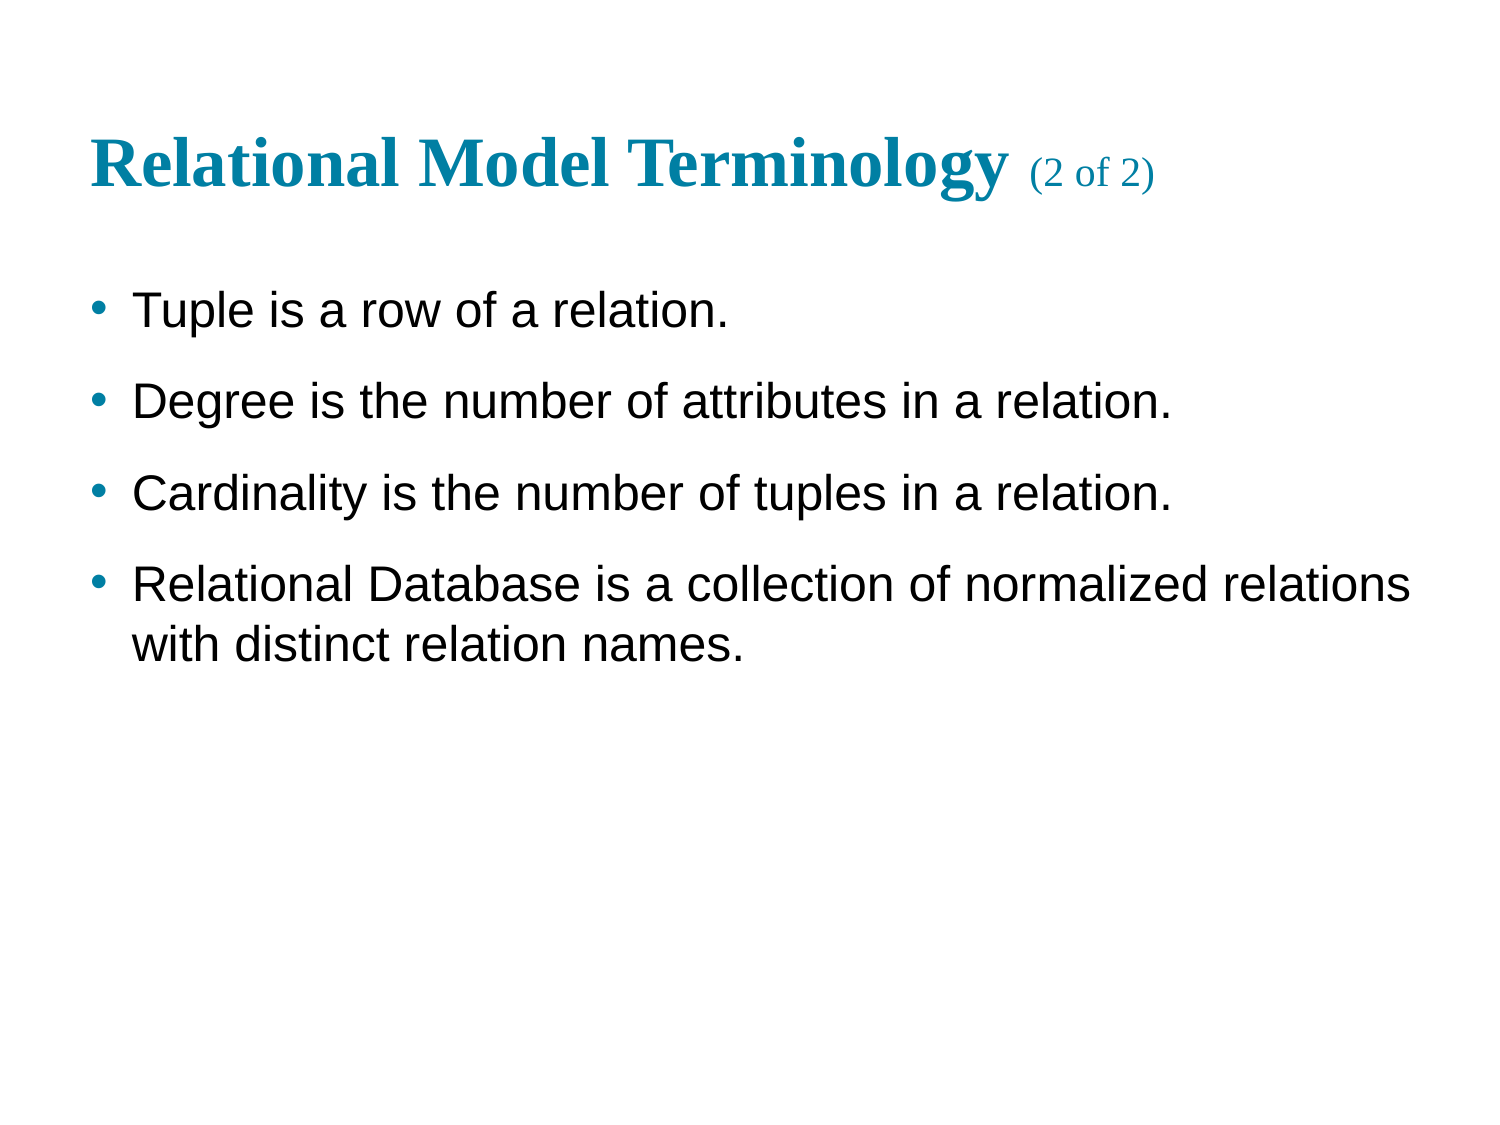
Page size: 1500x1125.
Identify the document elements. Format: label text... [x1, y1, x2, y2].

list Tuple is a row of a relation. Degree is the number of attributes in a relation. Cardinality is the number of tuples in a relation. Relational Database is a collection of normalized relations with distinct relation names. [75, 262, 1466, 931]
title Relational Model Terminology (2 of 2) [75, 0, 1425, 216]
